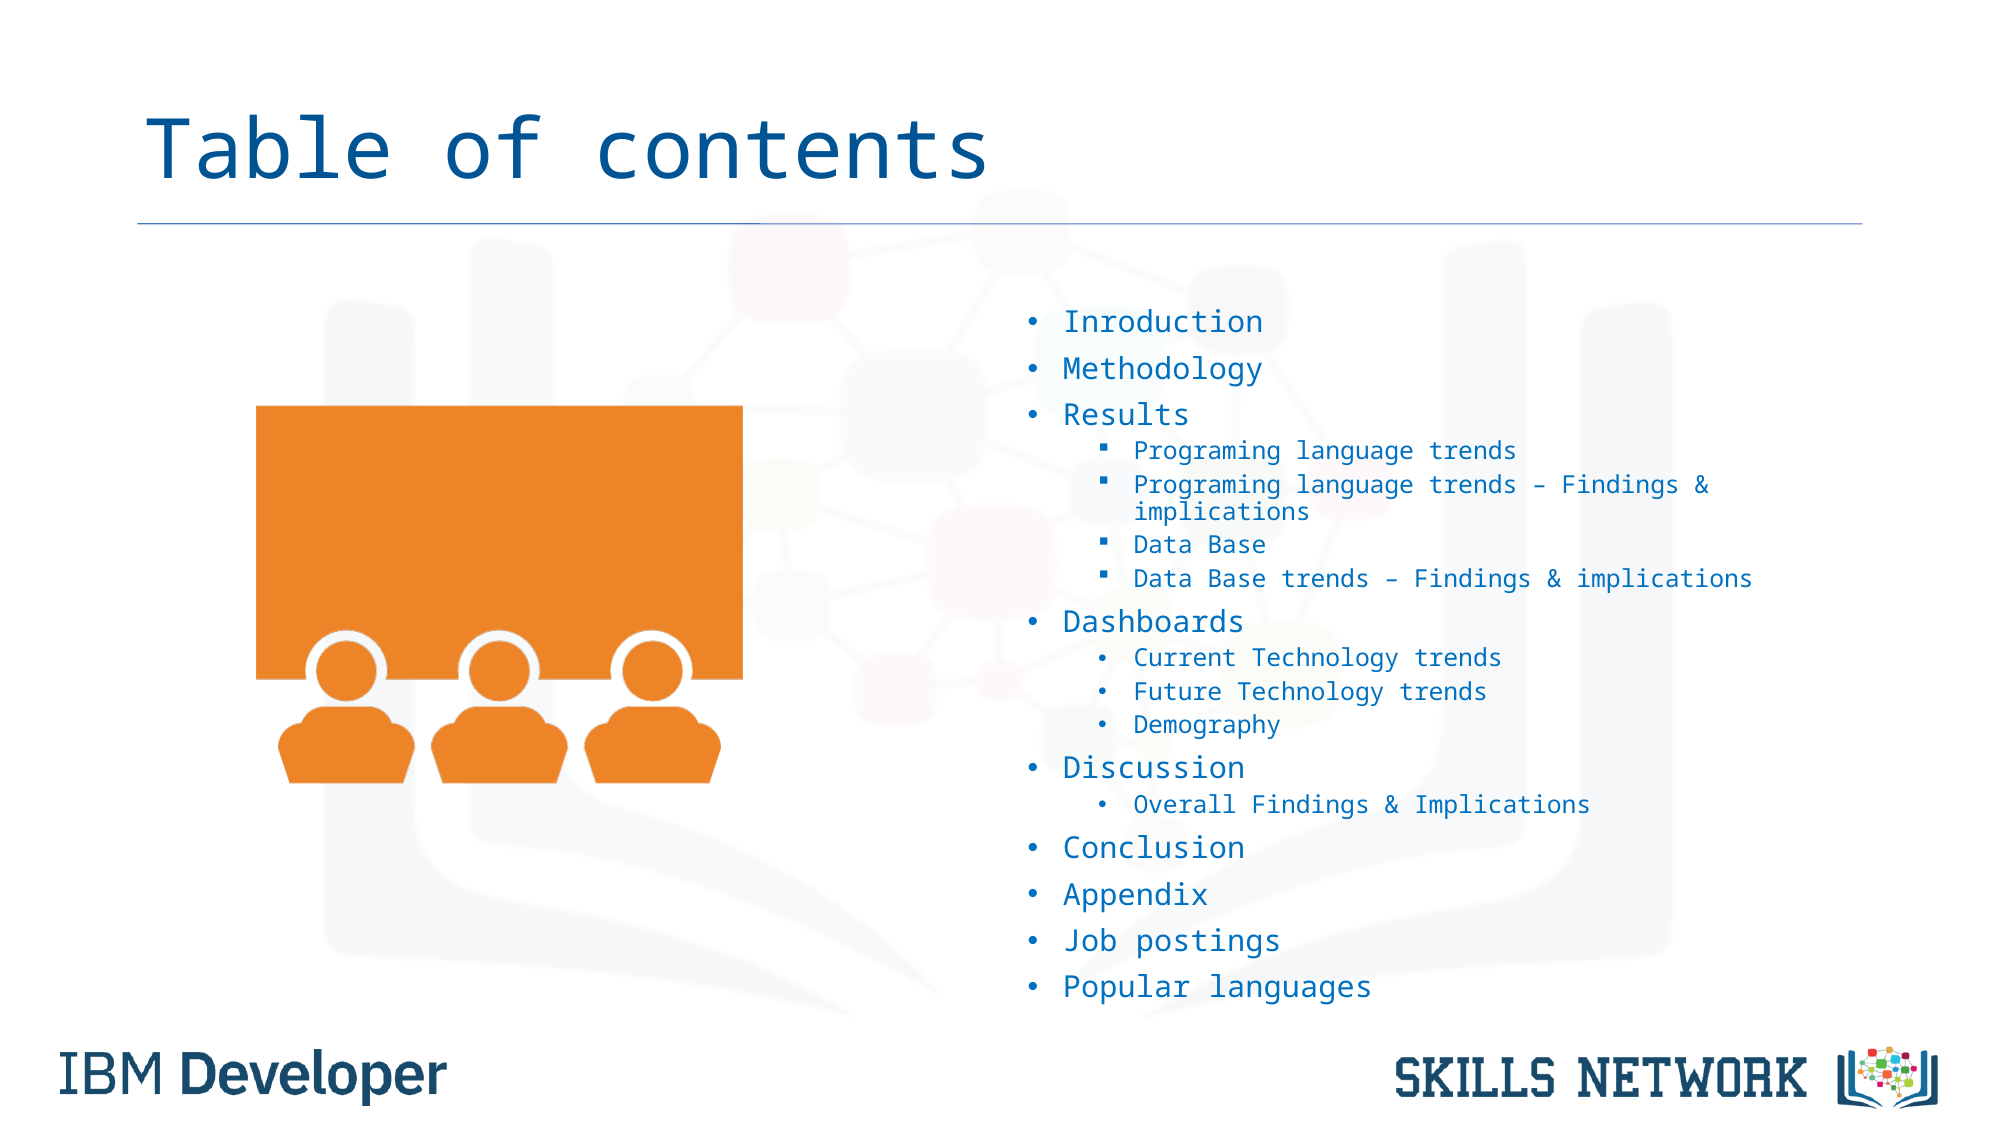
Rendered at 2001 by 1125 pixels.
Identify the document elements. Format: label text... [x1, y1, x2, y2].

picture [237, 332, 762, 857]
list Inroduction Methodology Results Programing language trends Programing language trends – Findings & implications Data Base Data Base trends – Findings & implications Dashboards Current Technology trends Future Technology trends Demography Discussion Overall Findings & Implications Conclusion Appendix Job postings Popular languages [1012, 299, 1863, 1014]
picture [55, 1045, 459, 1108]
picture [1390, 1045, 1945, 1111]
title Table of contents [128, 43, 1524, 261]
